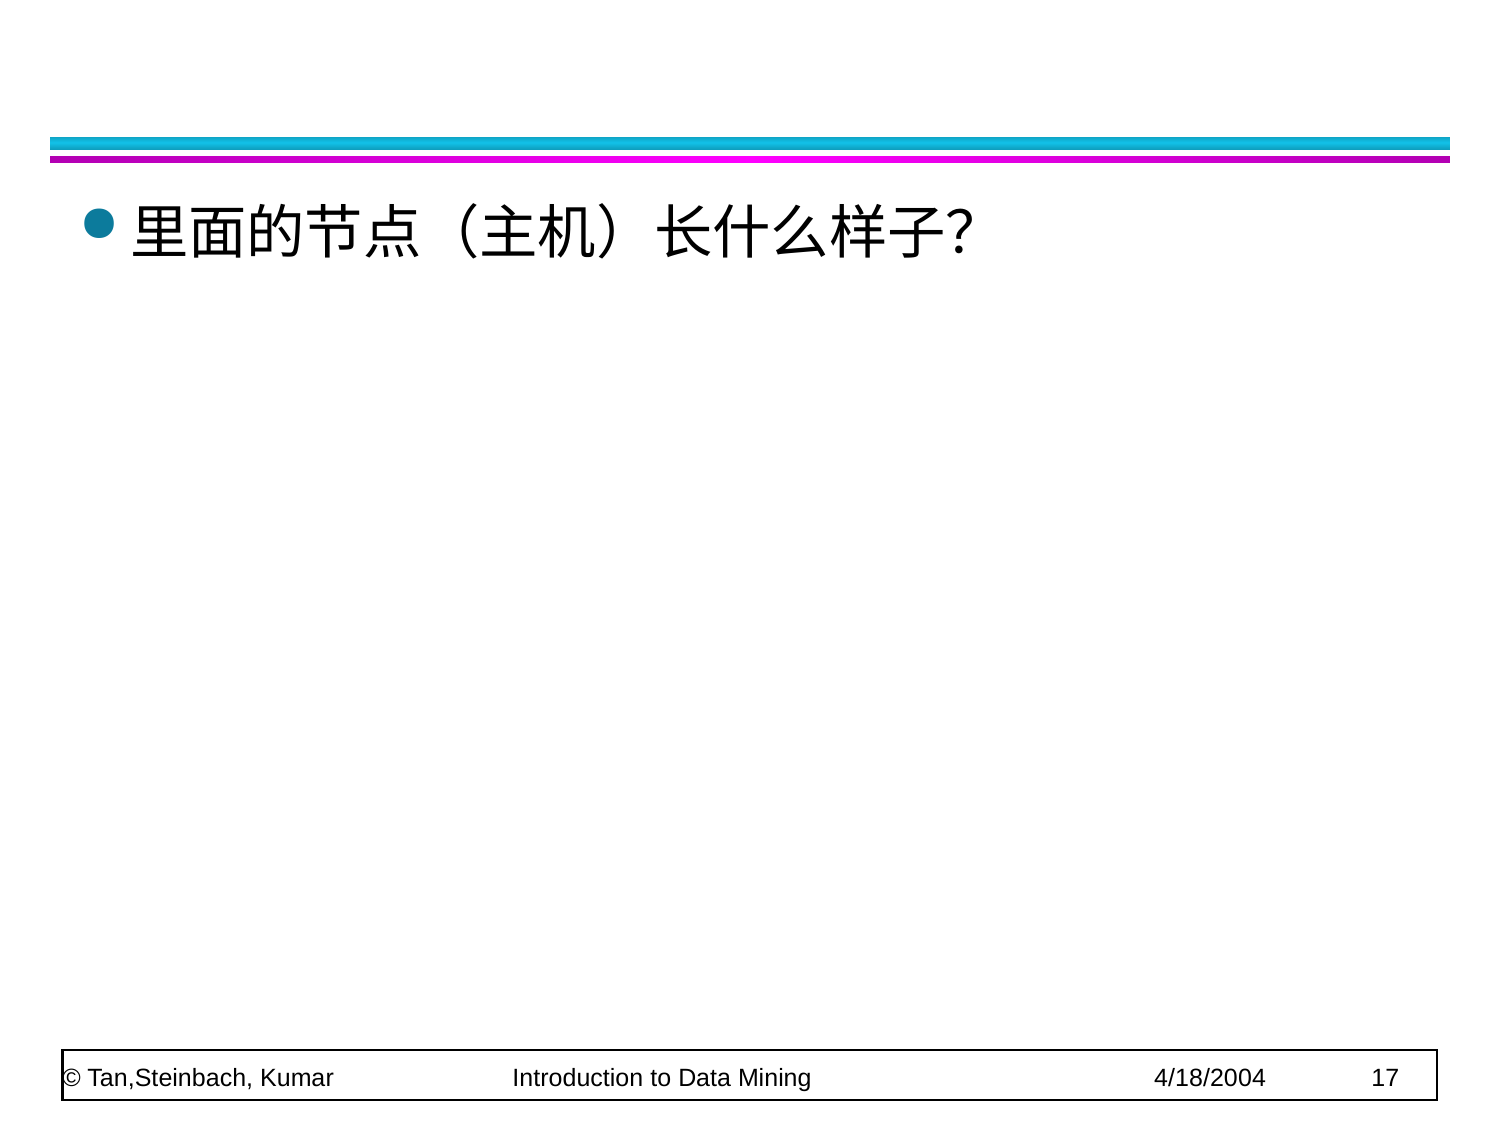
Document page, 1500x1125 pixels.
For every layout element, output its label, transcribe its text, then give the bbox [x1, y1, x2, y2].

list 里面的节点（主机）长什么样子？ [67, 187, 1432, 1038]
